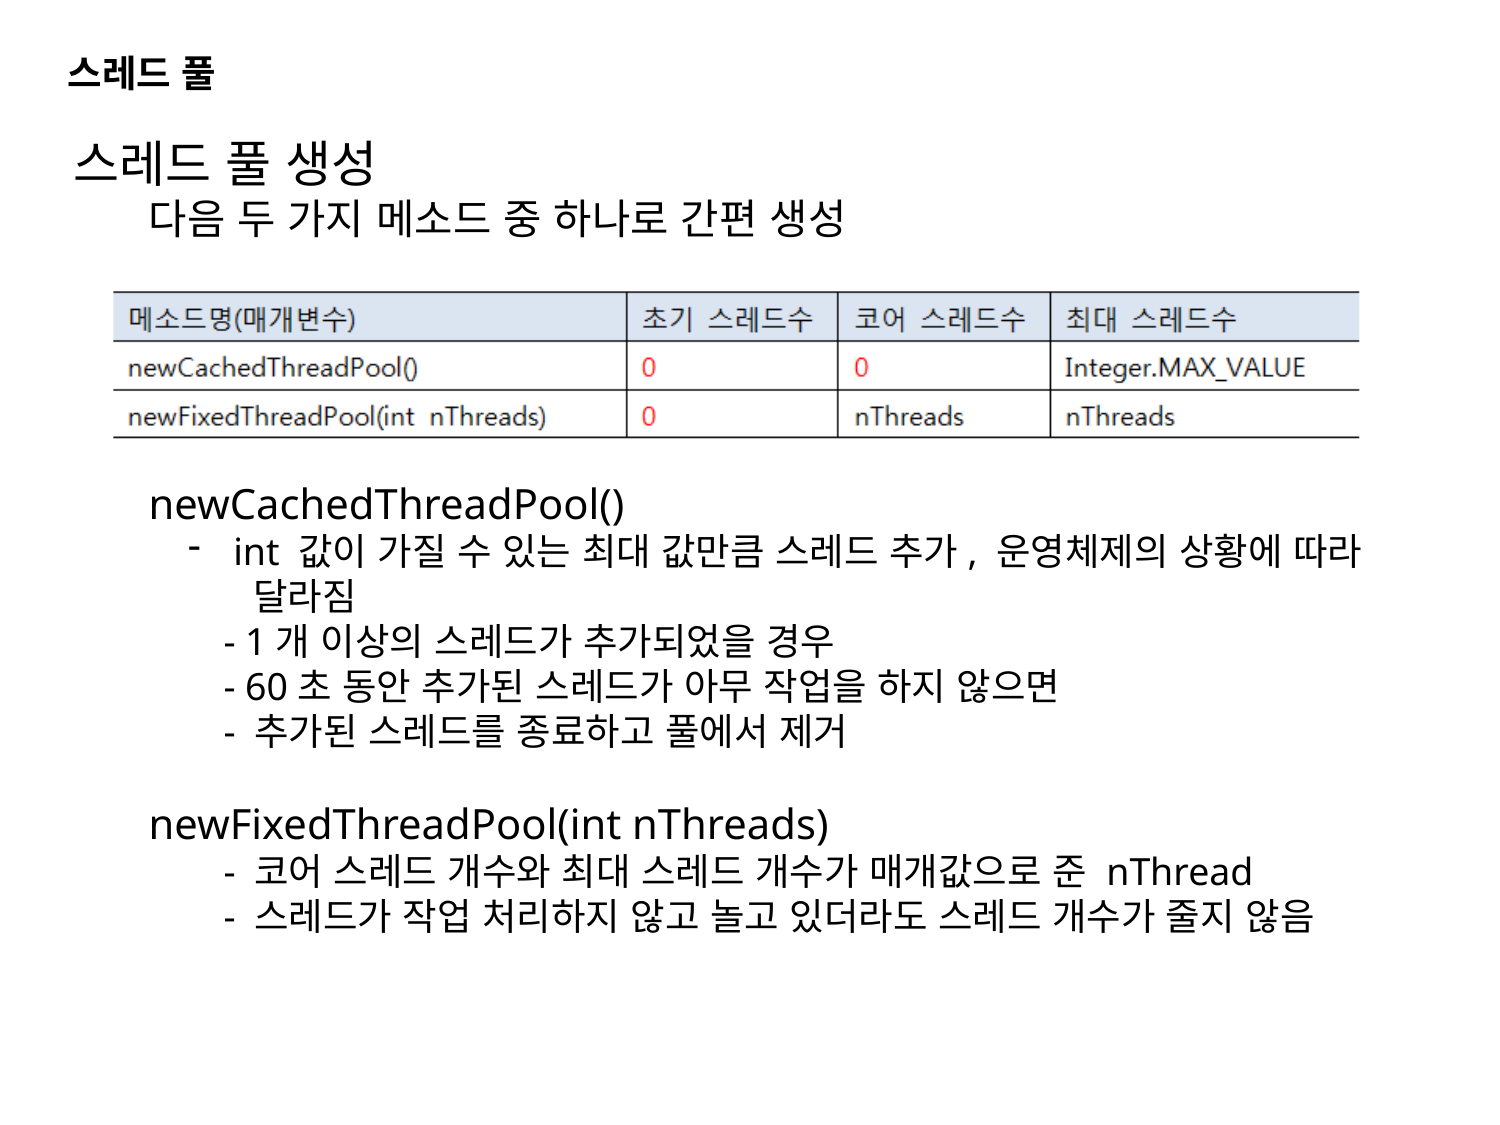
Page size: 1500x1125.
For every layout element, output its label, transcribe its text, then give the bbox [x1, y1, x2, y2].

picture [111, 290, 1361, 440]
text_box 스레드 풀 [53, 42, 644, 103]
text_box 스레드 풀 생성 다음 두 가지 메소드 중 하나로 간편 생성 newCachedThreadPool() int 값이 가질 수 있는 최대 값만큼 스레드 추가, 운영체제의 상황에 따라 달라짐 - 1개 이상의 스레드가 추가되었을 경우 - 60초 동안 추가된 스레드가 아무 작업을 하지 않으면 - 추가된 스레드를 종료하고 풀에서 제거 newFixedThreadPool(int nThreads) - 코어 스레드 개수와 최대 스레드 개수가 매개값으로 준 nThread - 스레드가 작업 처리하지 않고 놀고 있더라도 스레드 개수가 줄지 않음 [58, 125, 1483, 946]
